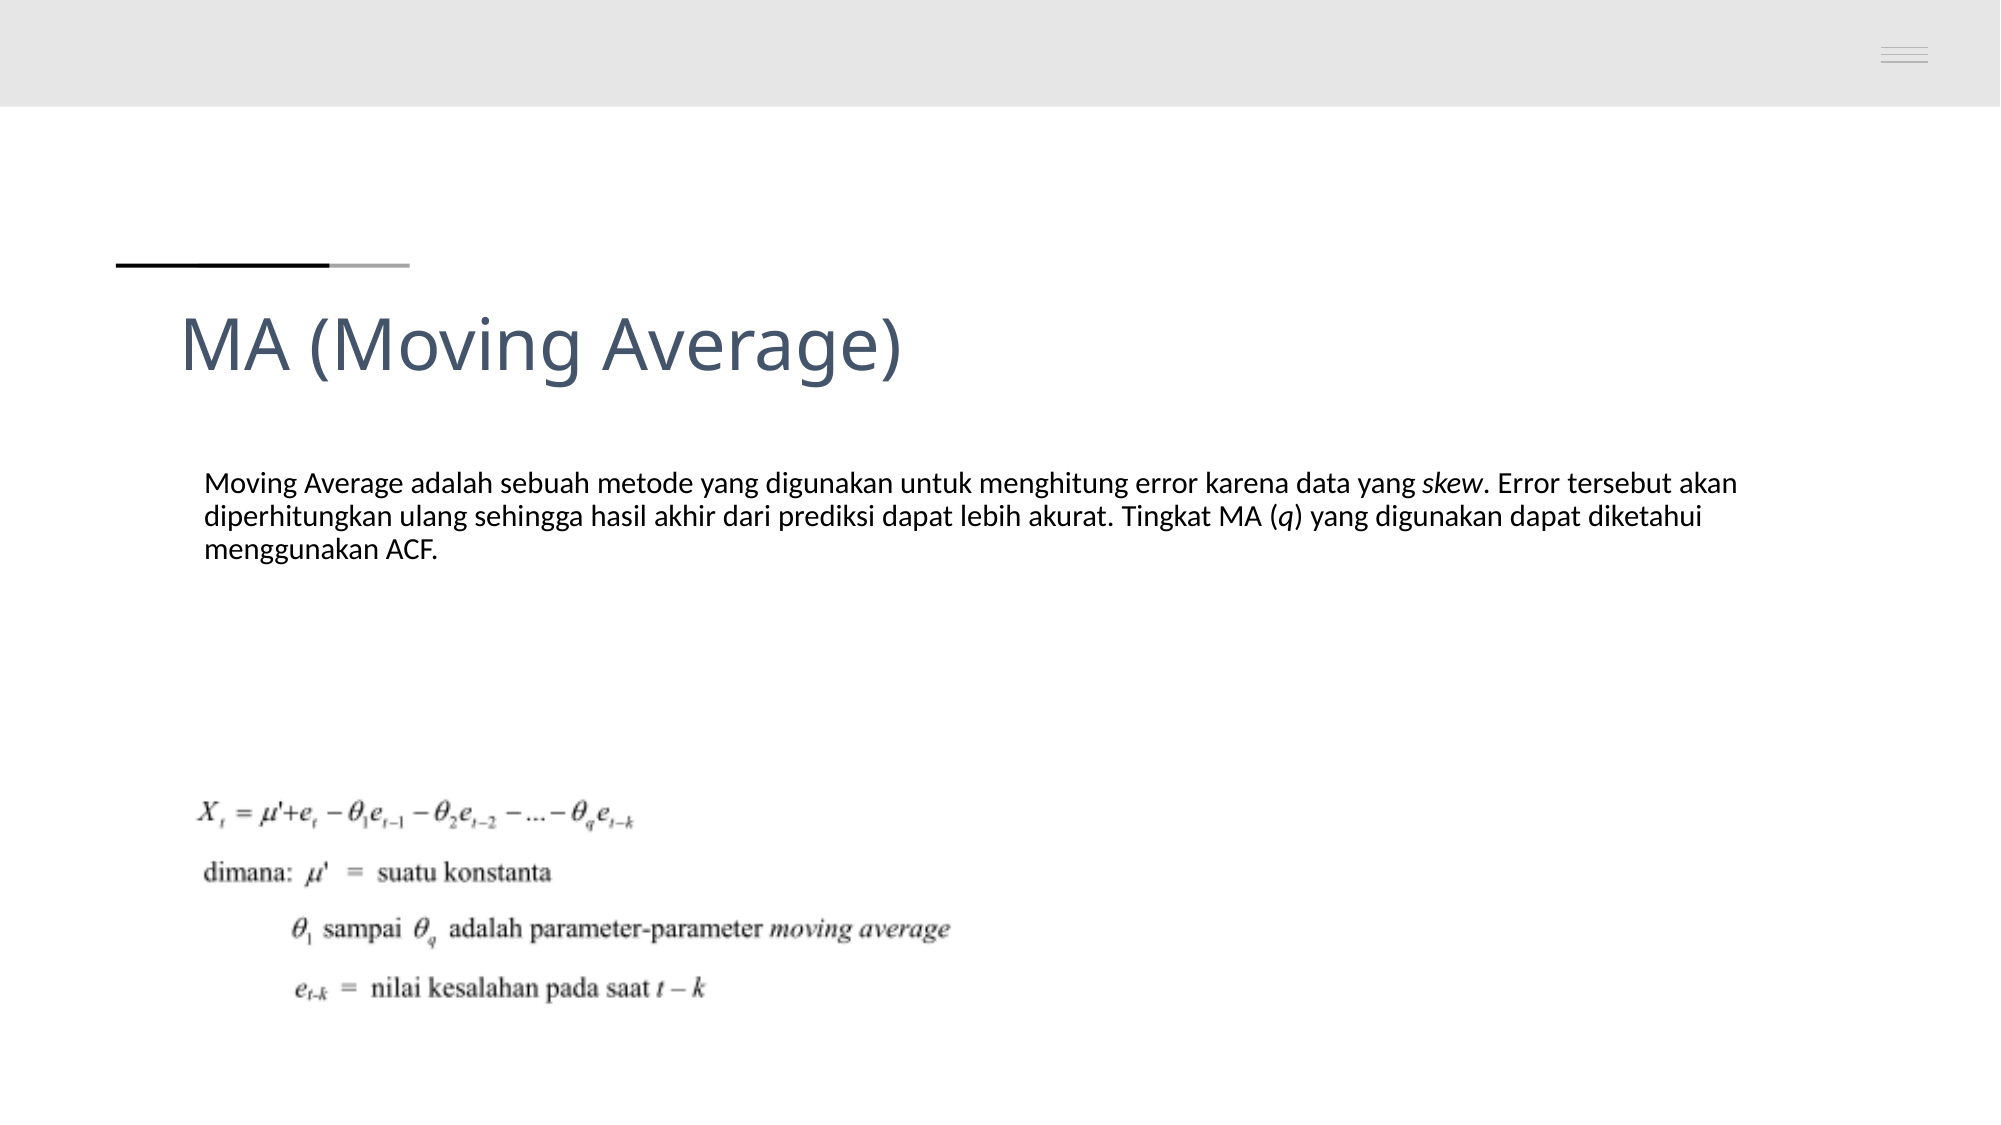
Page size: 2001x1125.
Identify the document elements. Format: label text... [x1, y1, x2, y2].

list Moving Average adalah sebuah metode yang digunakan untuk menghitung error karena data yang skew. Error tersebut akan diperhitungkan ulang sehingga hasil akhir dari prediksi dapat lebih akurat. Tingkat MA (q) yang digunakan dapat diketahui menggunakan ACF. [184, 447, 1866, 993]
title MA (Moving Average) [159, 288, 1842, 406]
picture [184, 779, 1022, 1021]
